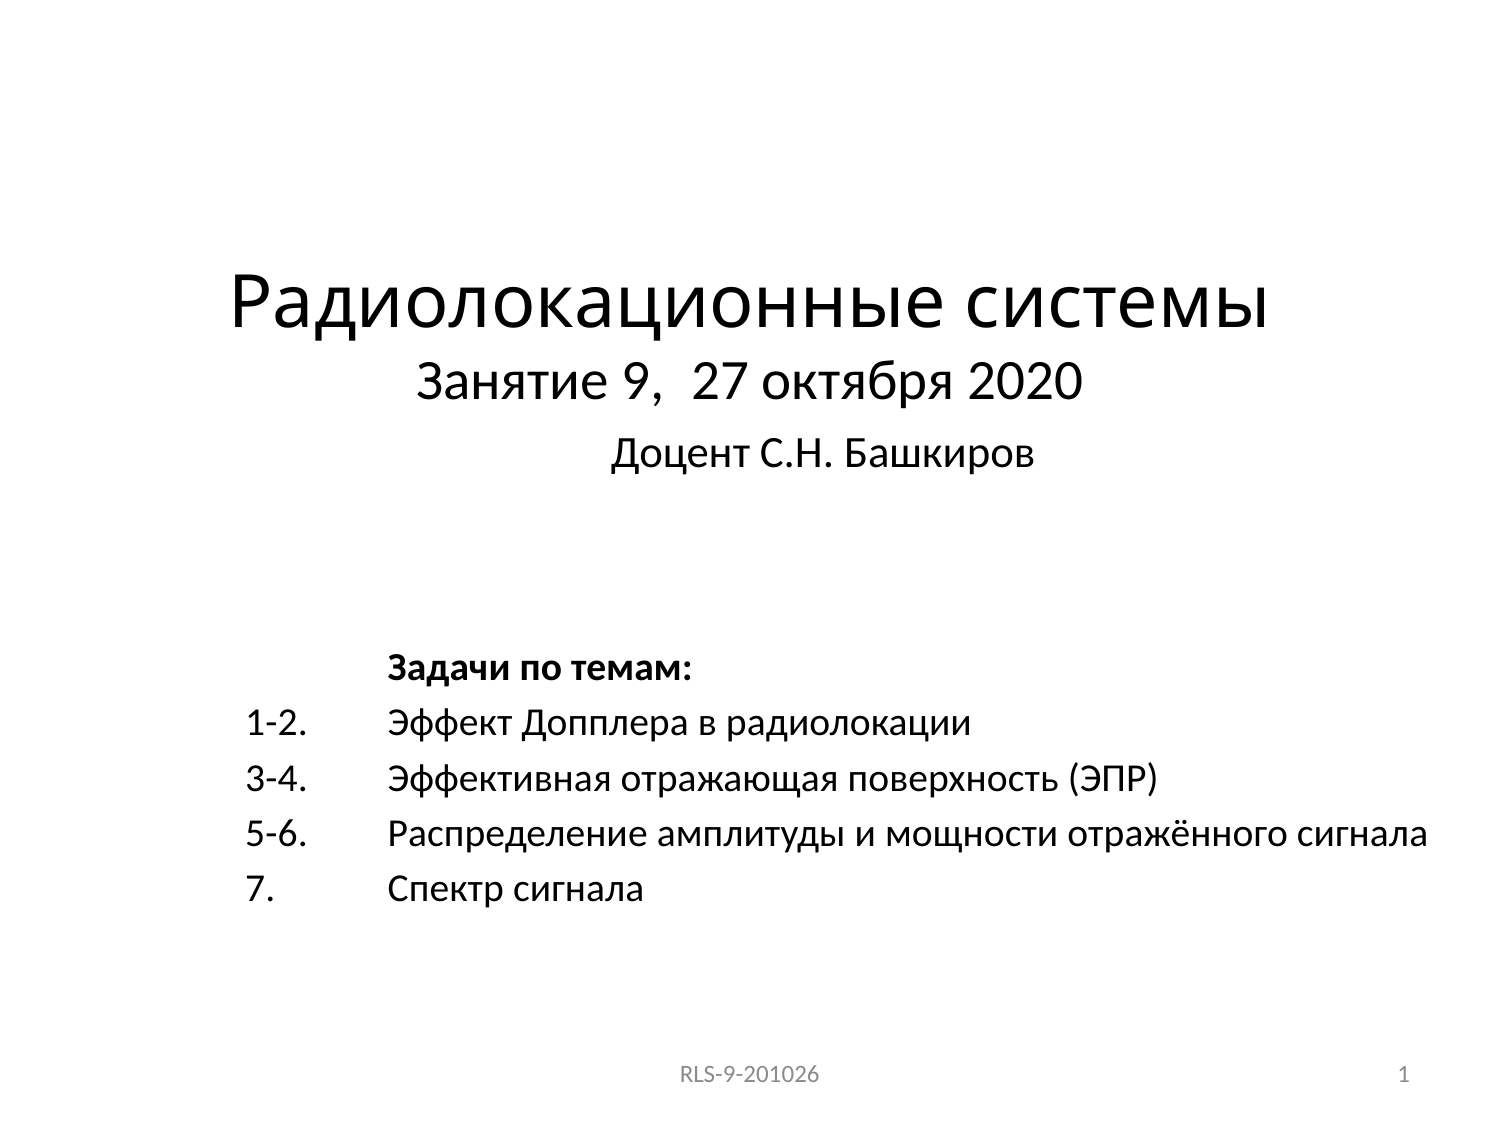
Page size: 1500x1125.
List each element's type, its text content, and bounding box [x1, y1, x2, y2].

subtitle Задачи по темам: 1-2. Эффект Допплера в радиолокации 3-4. Эффективная отражающая поверхность (ЭПР) 5-6. Распределение амплитуды и мощности отражённого сигнала 7. Спектр сигнала [230, 633, 1459, 921]
title Радиолокационные системы Занятие 9, 27 октября 2020 Доцент С.Н. Башкиров [112, 246, 1388, 488]
slide_number 1 [1074, 1042, 1425, 1103]
footer RLS-9-201026 [512, 1042, 988, 1103]
